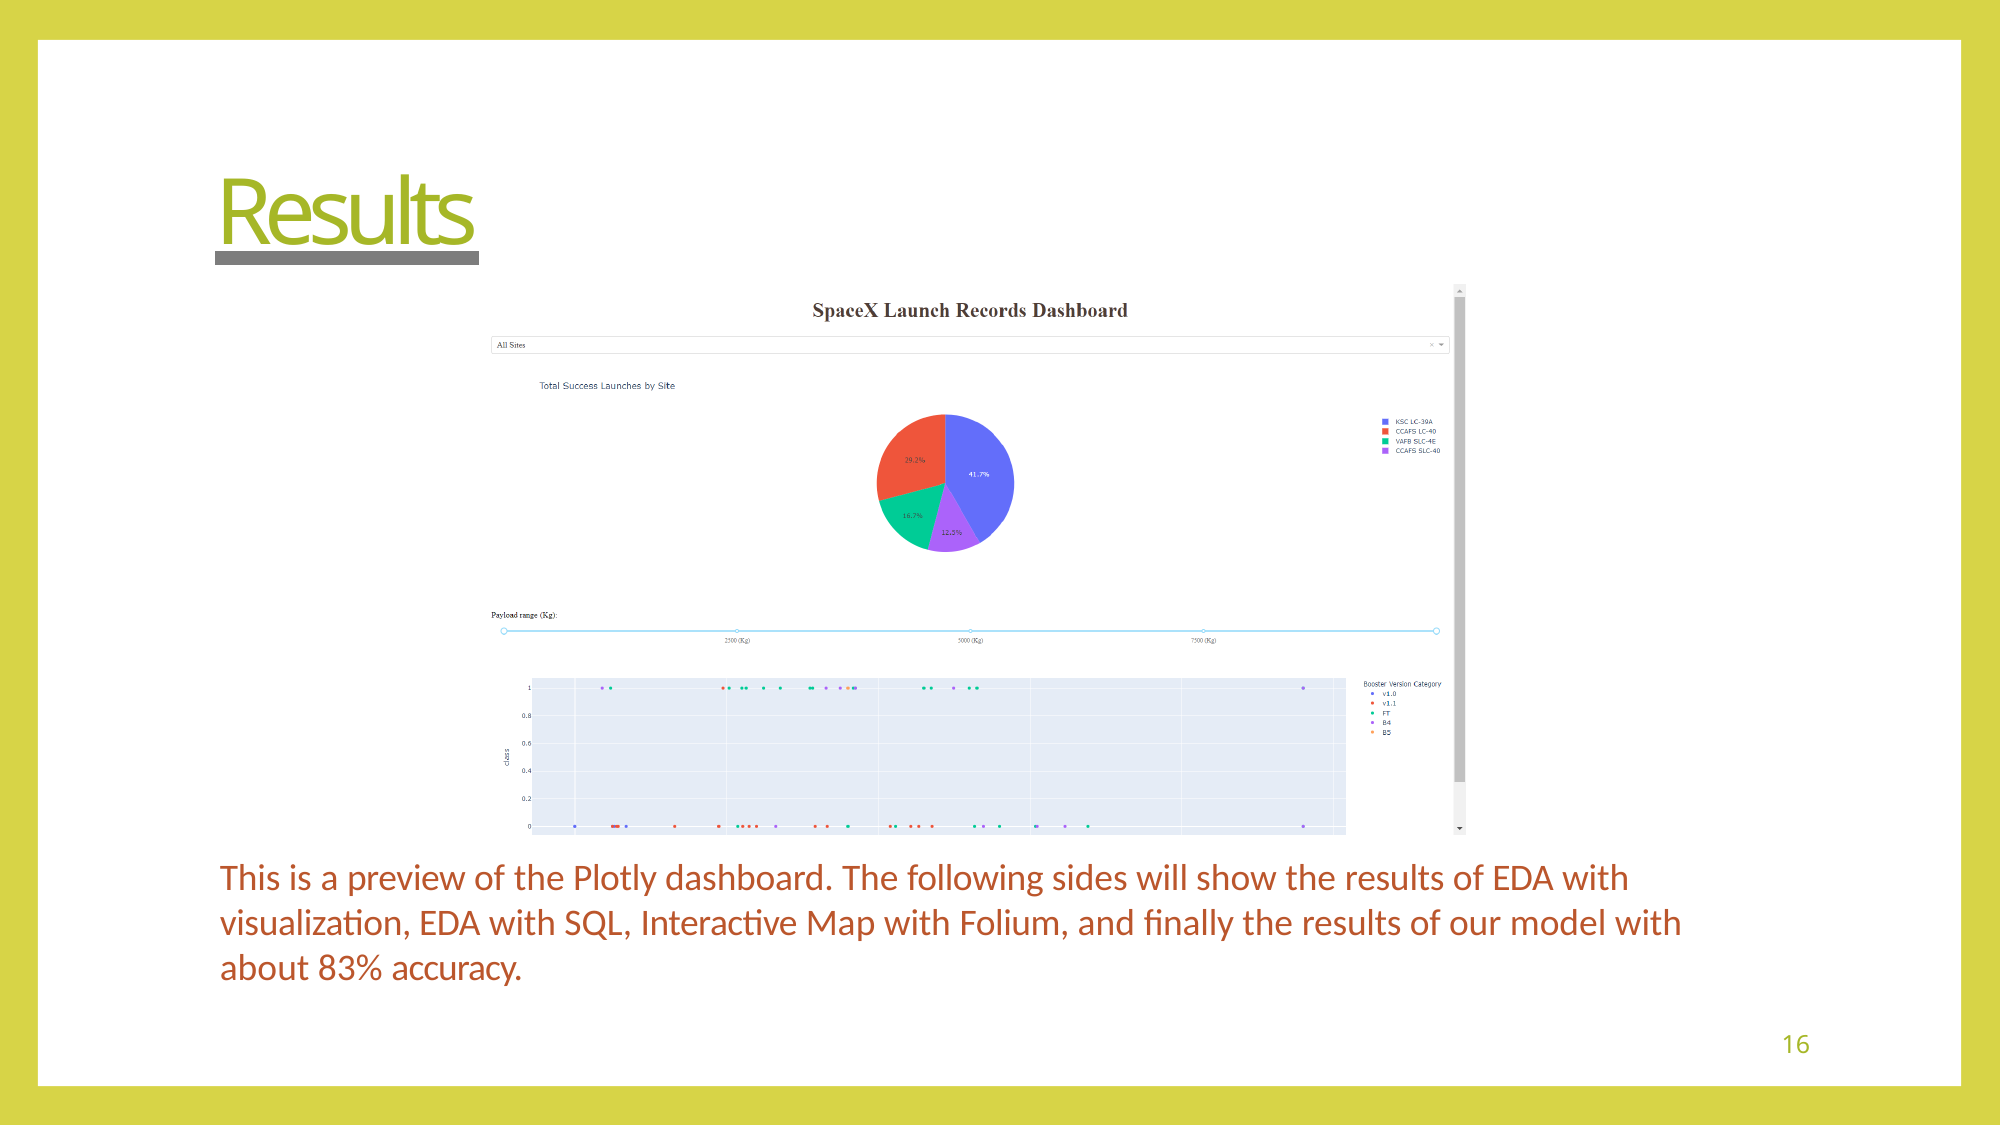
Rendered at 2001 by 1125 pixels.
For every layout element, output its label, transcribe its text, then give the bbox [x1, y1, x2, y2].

text_box This is a preview of the Plotly dashboard. The following sides will show the results of EDA with visualization, EDA with SQL, Interactive Map with Folium, and finally the results of our model with about 83% accuracy. [217, 850, 1702, 988]
title Results [187, 49, 1808, 373]
picture [487, 284, 1467, 836]
slide_number 16 [1530, 724, 1811, 1125]
